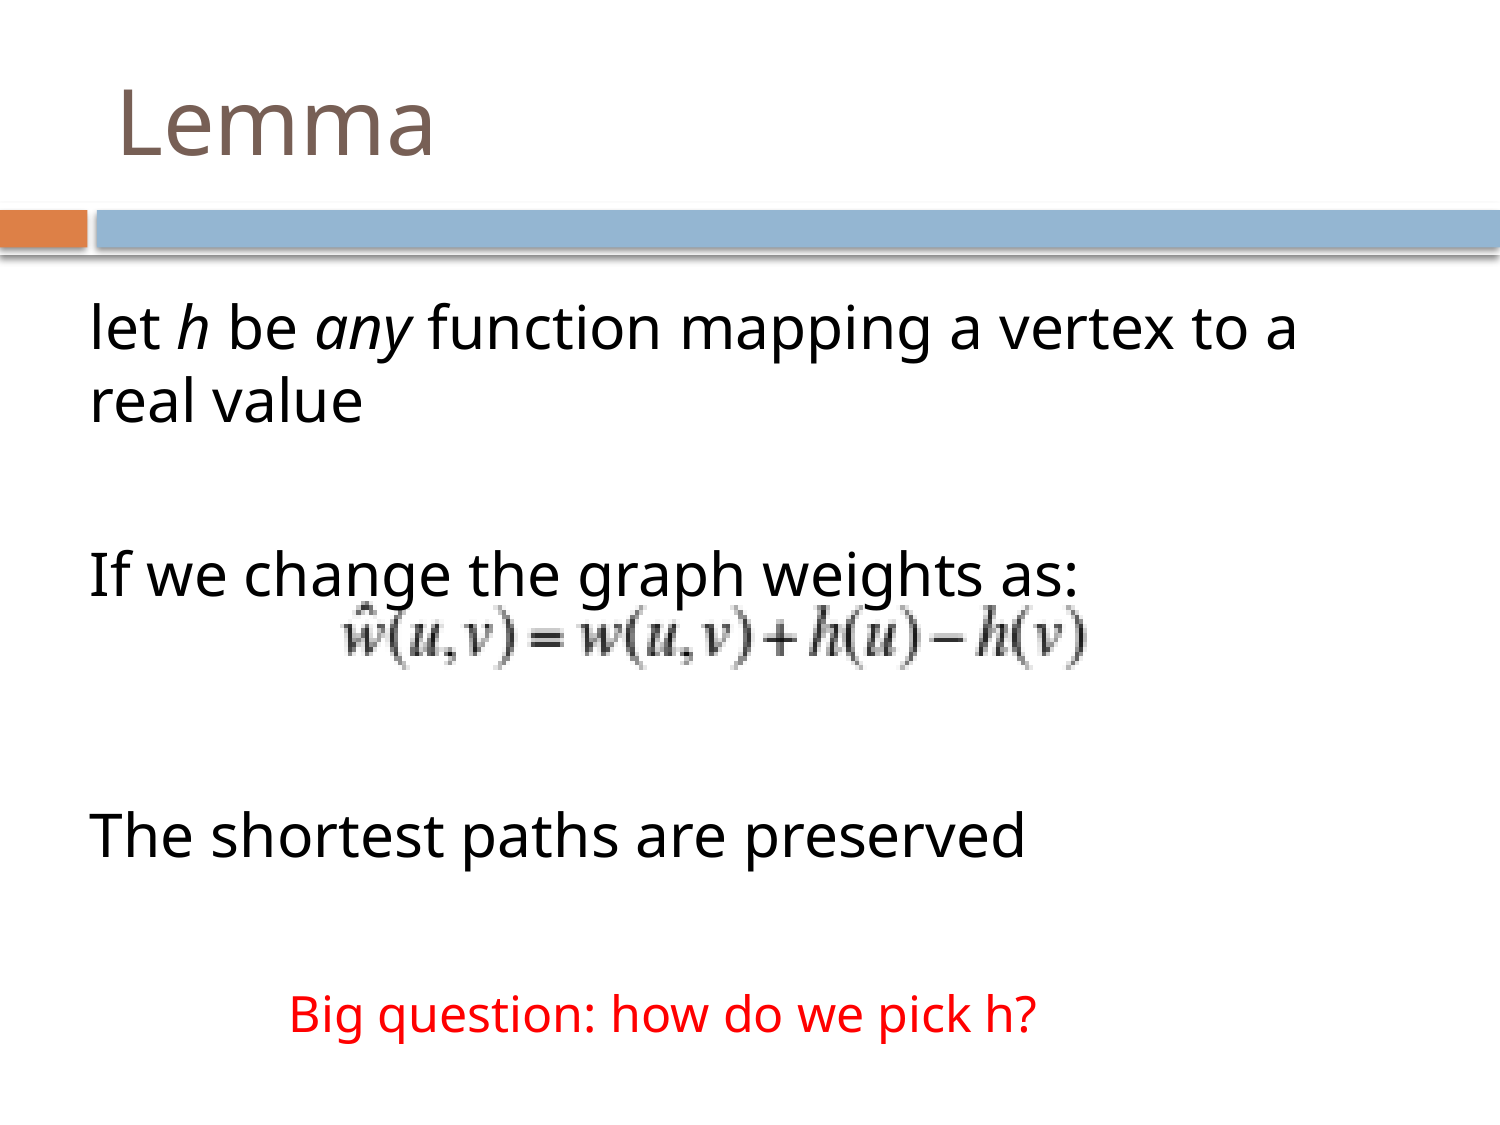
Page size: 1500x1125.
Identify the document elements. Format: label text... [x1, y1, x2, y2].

text_box Big question: how do we pick h? [273, 974, 1053, 1050]
list let h be any function mapping a vertex to a real value If we change the graph weights as: The shortest paths are preserved [75, 282, 1425, 938]
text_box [332, 592, 1088, 681]
title Lemma [100, 37, 1438, 200]
